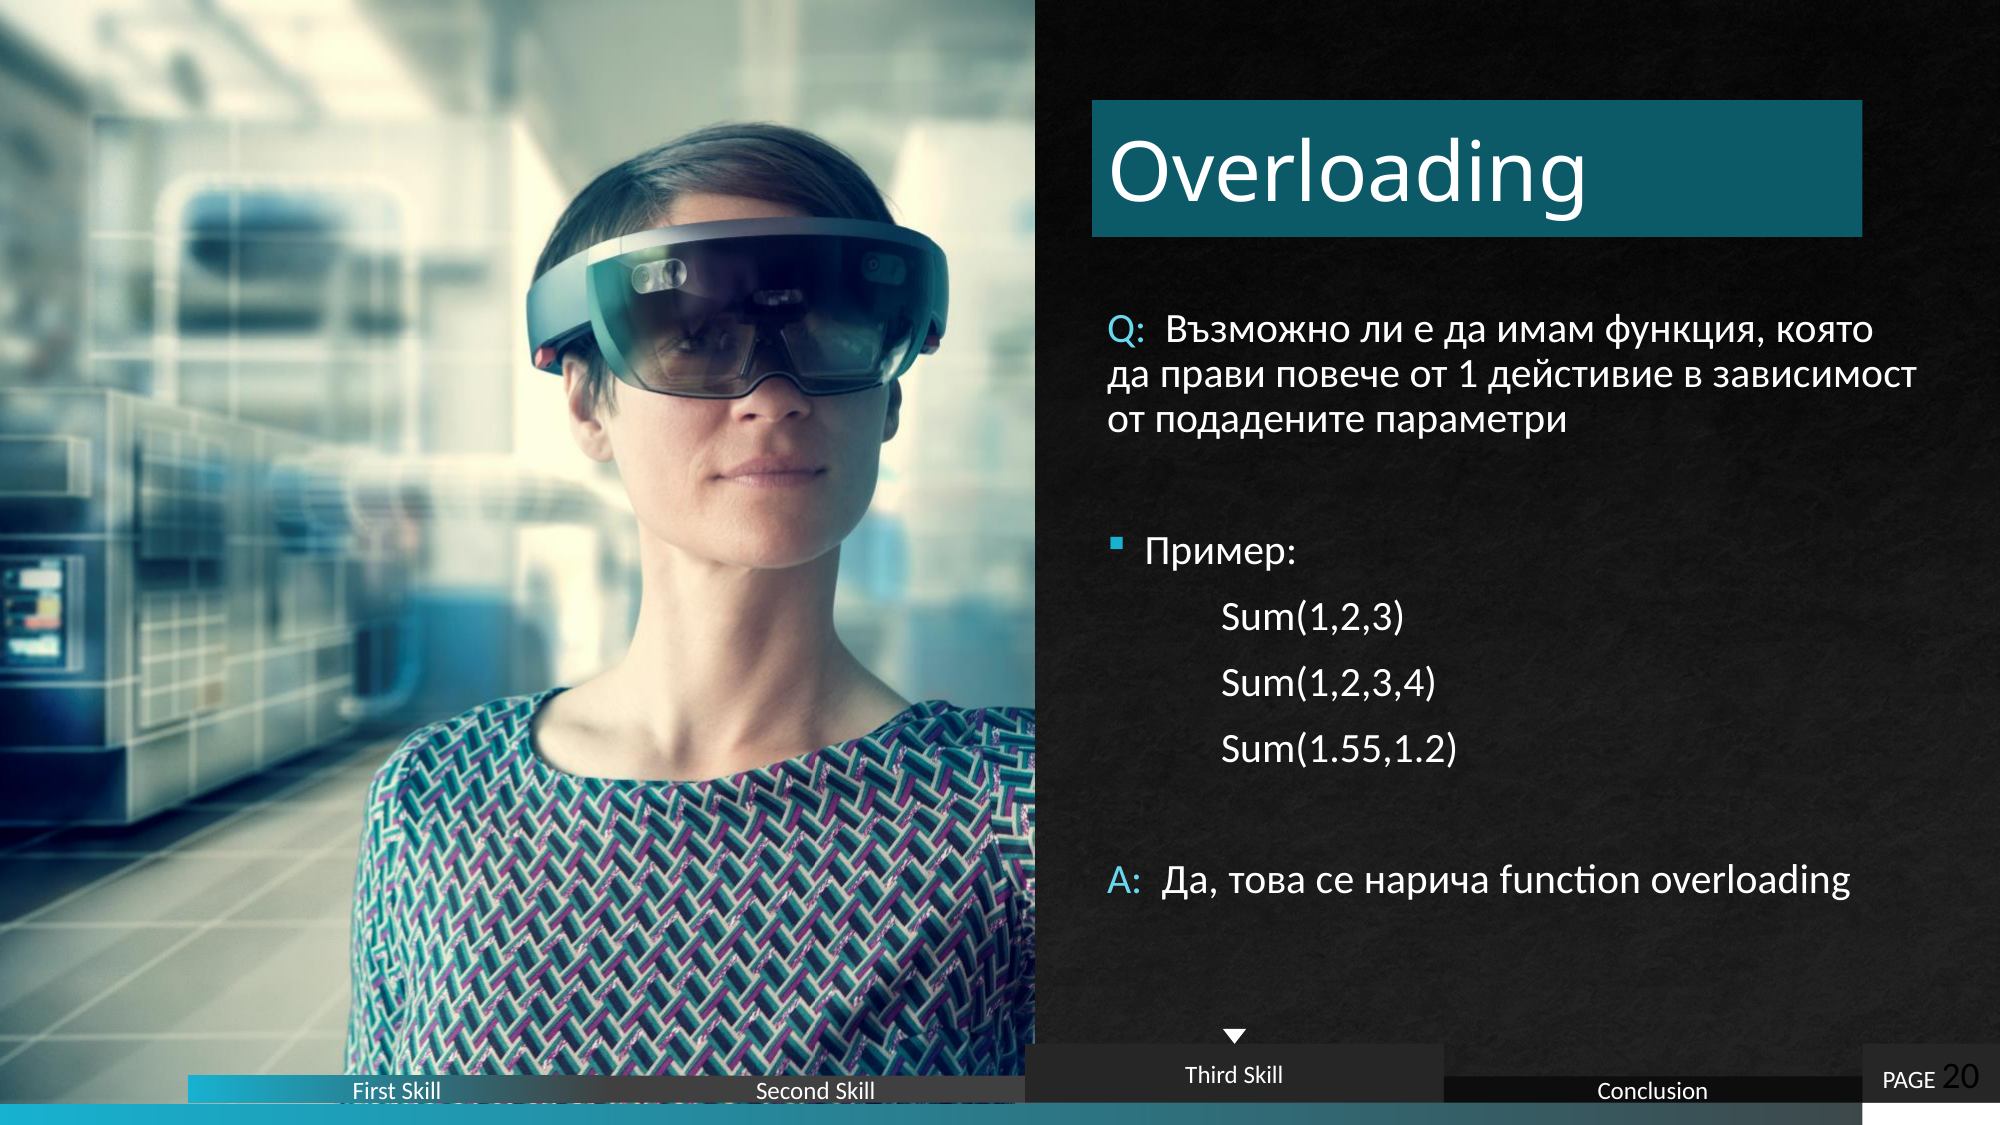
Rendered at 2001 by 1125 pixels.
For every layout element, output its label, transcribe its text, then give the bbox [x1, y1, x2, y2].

list Q: Възможно ли е да имам функция, която да прави повече от 1 дейстивие в зависимост от подадените параметри Пример: Sum(1,2,3) Sum(1,2,3,4) Sum(1.55,1.2) A: Да, това се нарича function overloading [1092, 299, 1939, 1014]
text_box PAGE 20 [1862, 1043, 2000, 1103]
picture [0, 0, 2000, 1104]
text_box Third Skill [1035, 1043, 1444, 1103]
text_box [1222, 1028, 1247, 1044]
text_box Conclusion [1443, 1076, 1863, 1103]
title Overloading [1092, 100, 1863, 237]
